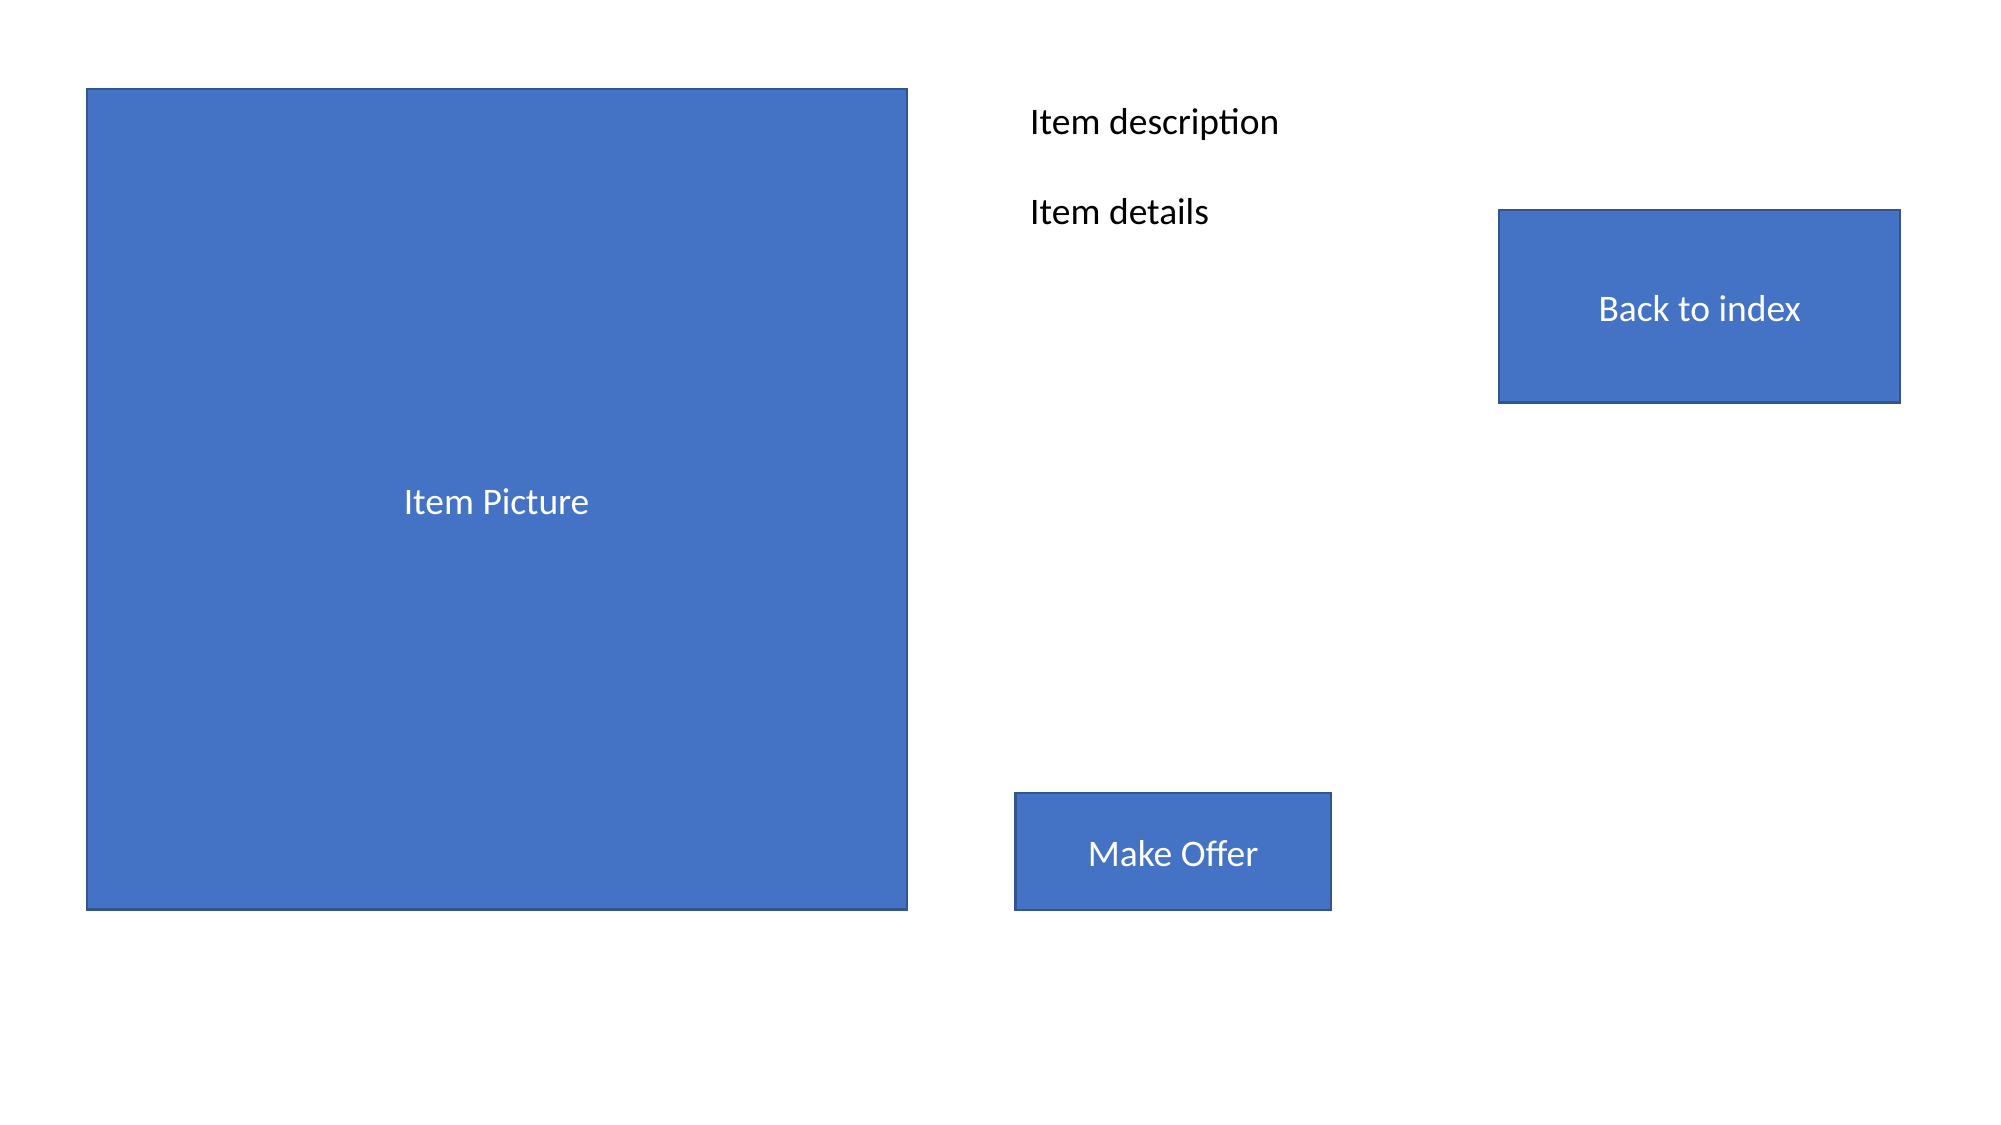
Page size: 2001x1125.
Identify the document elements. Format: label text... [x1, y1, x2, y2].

text_box Make Offer [1014, 792, 1332, 911]
text_box Back to index [1498, 209, 1901, 404]
text_box Item Picture [86, 88, 908, 911]
text_box Item description Item details [1015, 89, 1901, 240]
